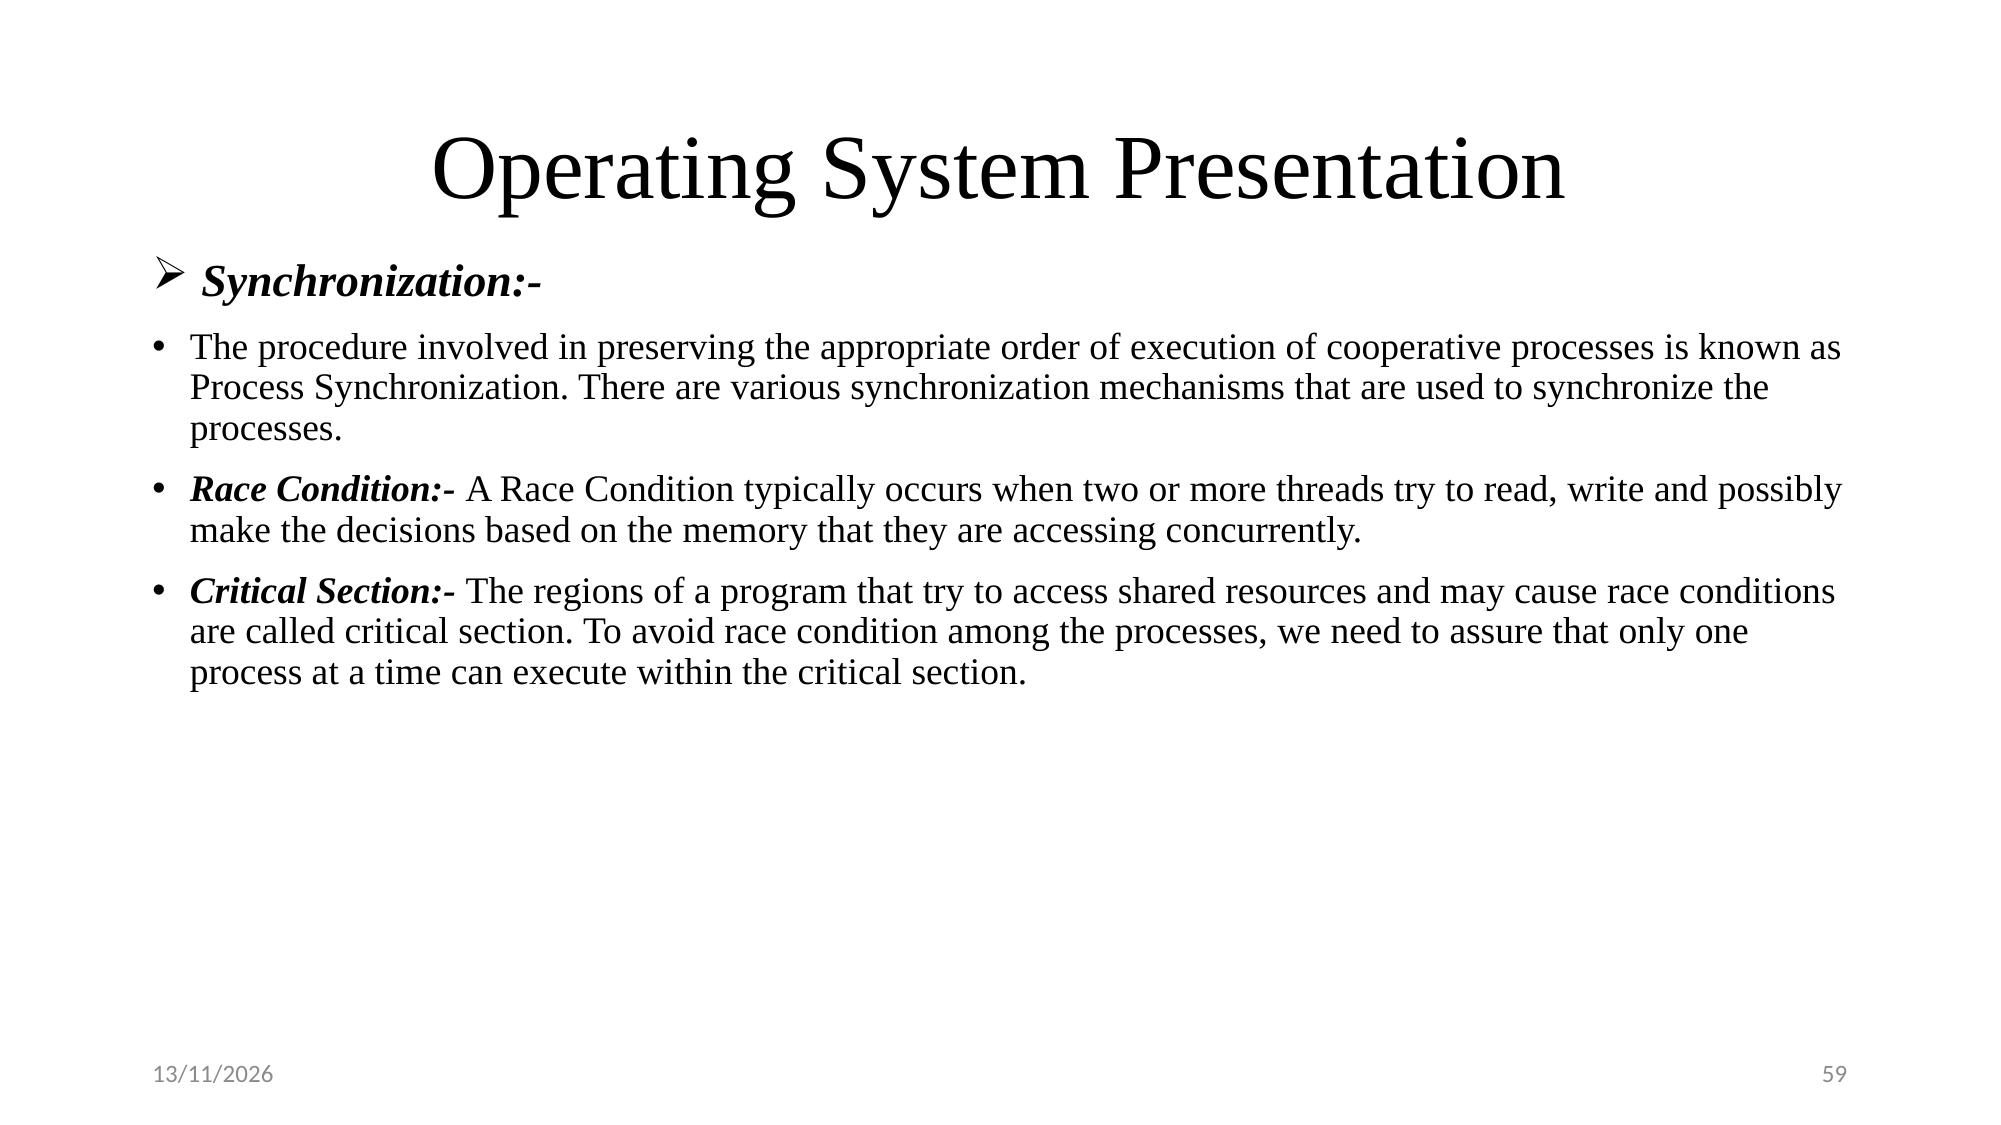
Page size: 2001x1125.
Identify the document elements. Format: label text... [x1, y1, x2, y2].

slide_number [137, 1042, 588, 1103]
slide_number 59 [1412, 1042, 1863, 1103]
list Synchronization:- The procedure involved in preserving the appropriate order of execution of cooperative processes is known as Process Synchronization. There are various synchronization mechanisms that are used to synchronize the processes. Race Condition:- A Race Condition typically occurs when two or more threads try to read, write and possibly make the decisions based on the memory that they are accessing concurrently. Critical Section:- The regions of a program that try to access shared resources and may cause race conditions are called critical section. To avoid race condition among the processes, we need to assure that only one process at a time can execute within the critical section. [137, 249, 1863, 964]
title Operating System Presentation [137, 59, 1863, 249]
